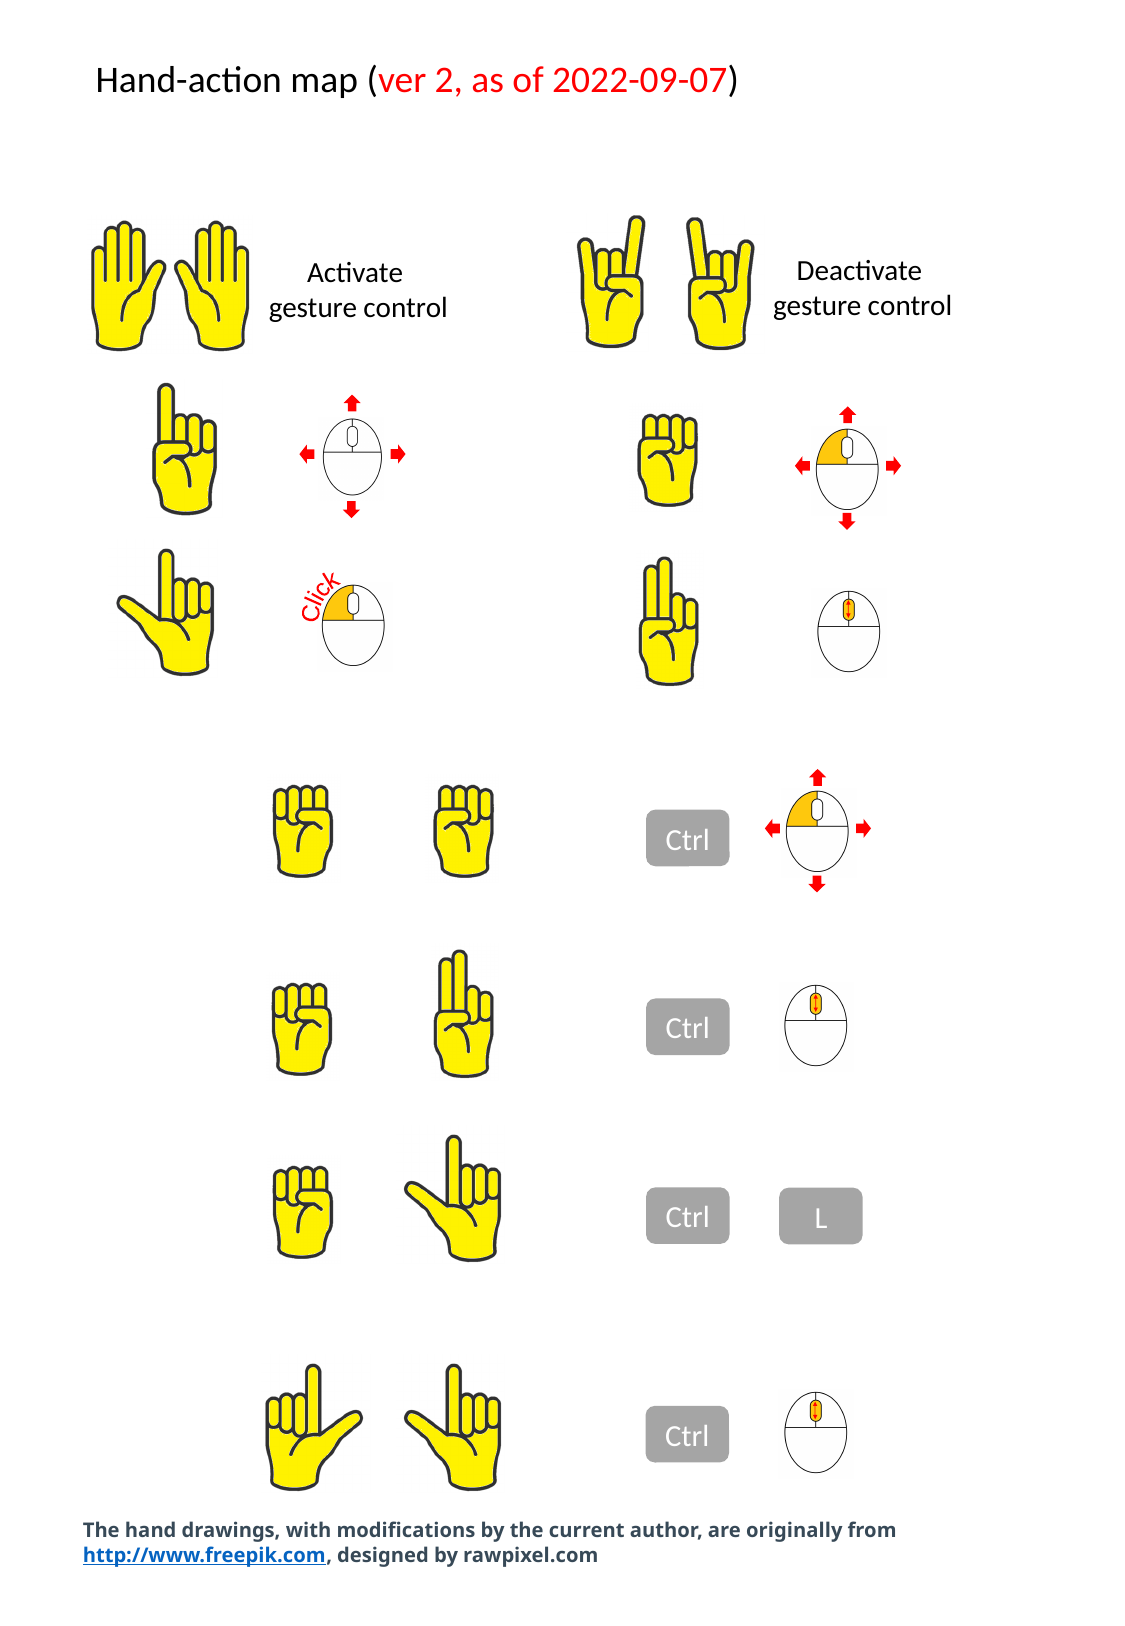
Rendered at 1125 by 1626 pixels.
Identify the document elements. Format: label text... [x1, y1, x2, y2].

picture [265, 972, 340, 1081]
text_box The hand drawings, with modifications by the current author, are originally from http://www.freepik.com, designed by rawpixel.com [68, 1510, 1114, 1577]
text_box Hand-action map (ver 2, as of 2022-09-07) [80, 47, 984, 108]
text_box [794, 406, 902, 530]
picture [261, 1354, 371, 1493]
text_box L [779, 1187, 863, 1245]
picture [395, 1125, 505, 1264]
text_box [778, 1389, 854, 1479]
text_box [764, 768, 872, 893]
text_box Ctrl [646, 998, 730, 1056]
picture [108, 539, 218, 678]
picture [395, 1354, 505, 1493]
picture [267, 774, 341, 883]
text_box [314, 571, 393, 673]
picture [424, 774, 499, 883]
picture [87, 215, 253, 354]
text_box Ctrl [645, 1405, 730, 1463]
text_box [811, 588, 887, 678]
text_box Deactivate gesture control [765, 243, 968, 329]
picture [146, 379, 223, 518]
picture [566, 213, 649, 352]
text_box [299, 394, 406, 519]
picture [636, 550, 704, 689]
picture [431, 943, 499, 1081]
text_box Activate gesture control [253, 245, 464, 331]
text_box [779, 982, 854, 1072]
text_box Ctrl [646, 809, 730, 867]
picture [629, 403, 703, 512]
picture [267, 1155, 341, 1264]
picture [682, 215, 765, 354]
text_box Ctrl [646, 1187, 730, 1244]
